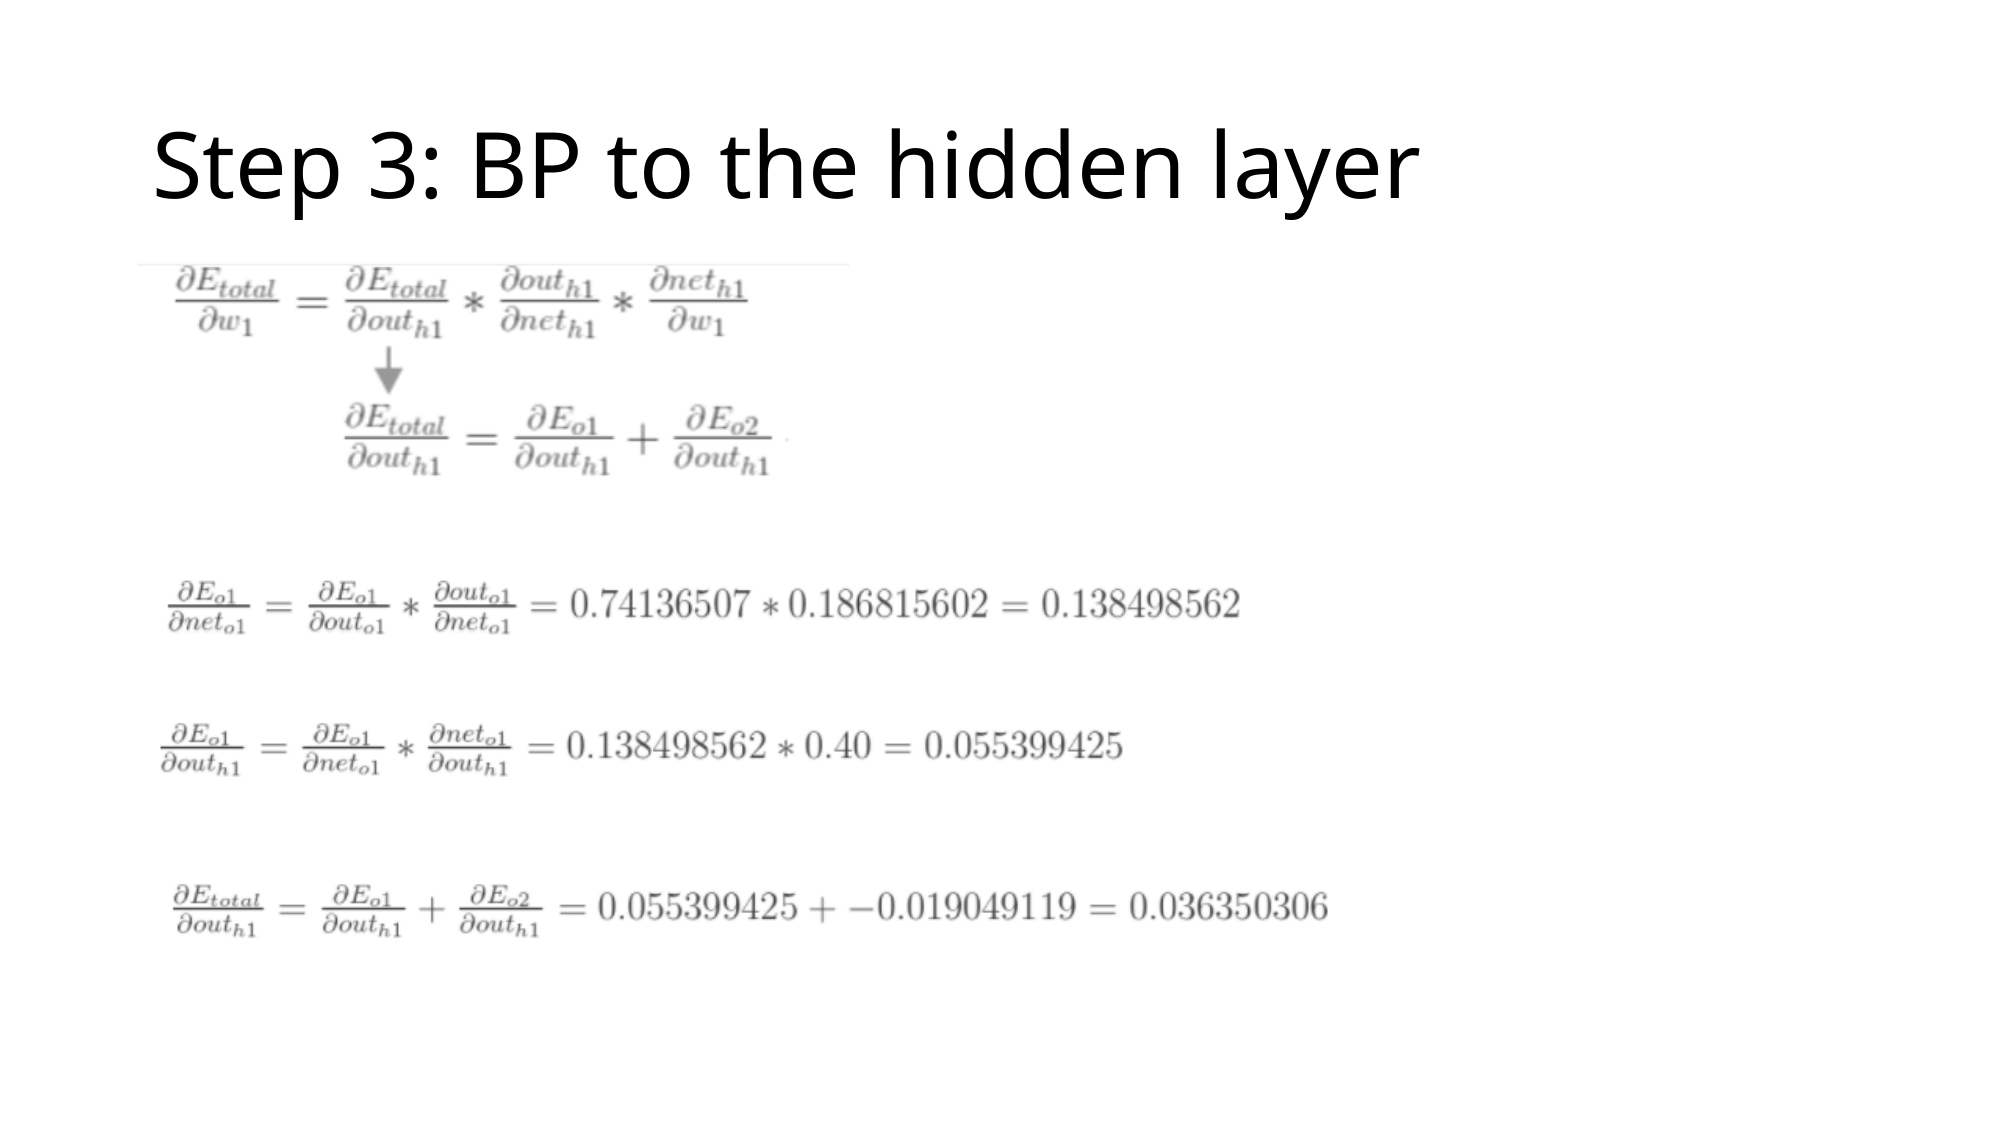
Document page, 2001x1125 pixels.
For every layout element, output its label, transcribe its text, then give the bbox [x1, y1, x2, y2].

picture [137, 543, 1285, 649]
picture [139, 681, 1157, 821]
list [137, 257, 849, 485]
title Step 3: BP to the hidden layer [137, 59, 1863, 278]
picture [139, 853, 1373, 976]
